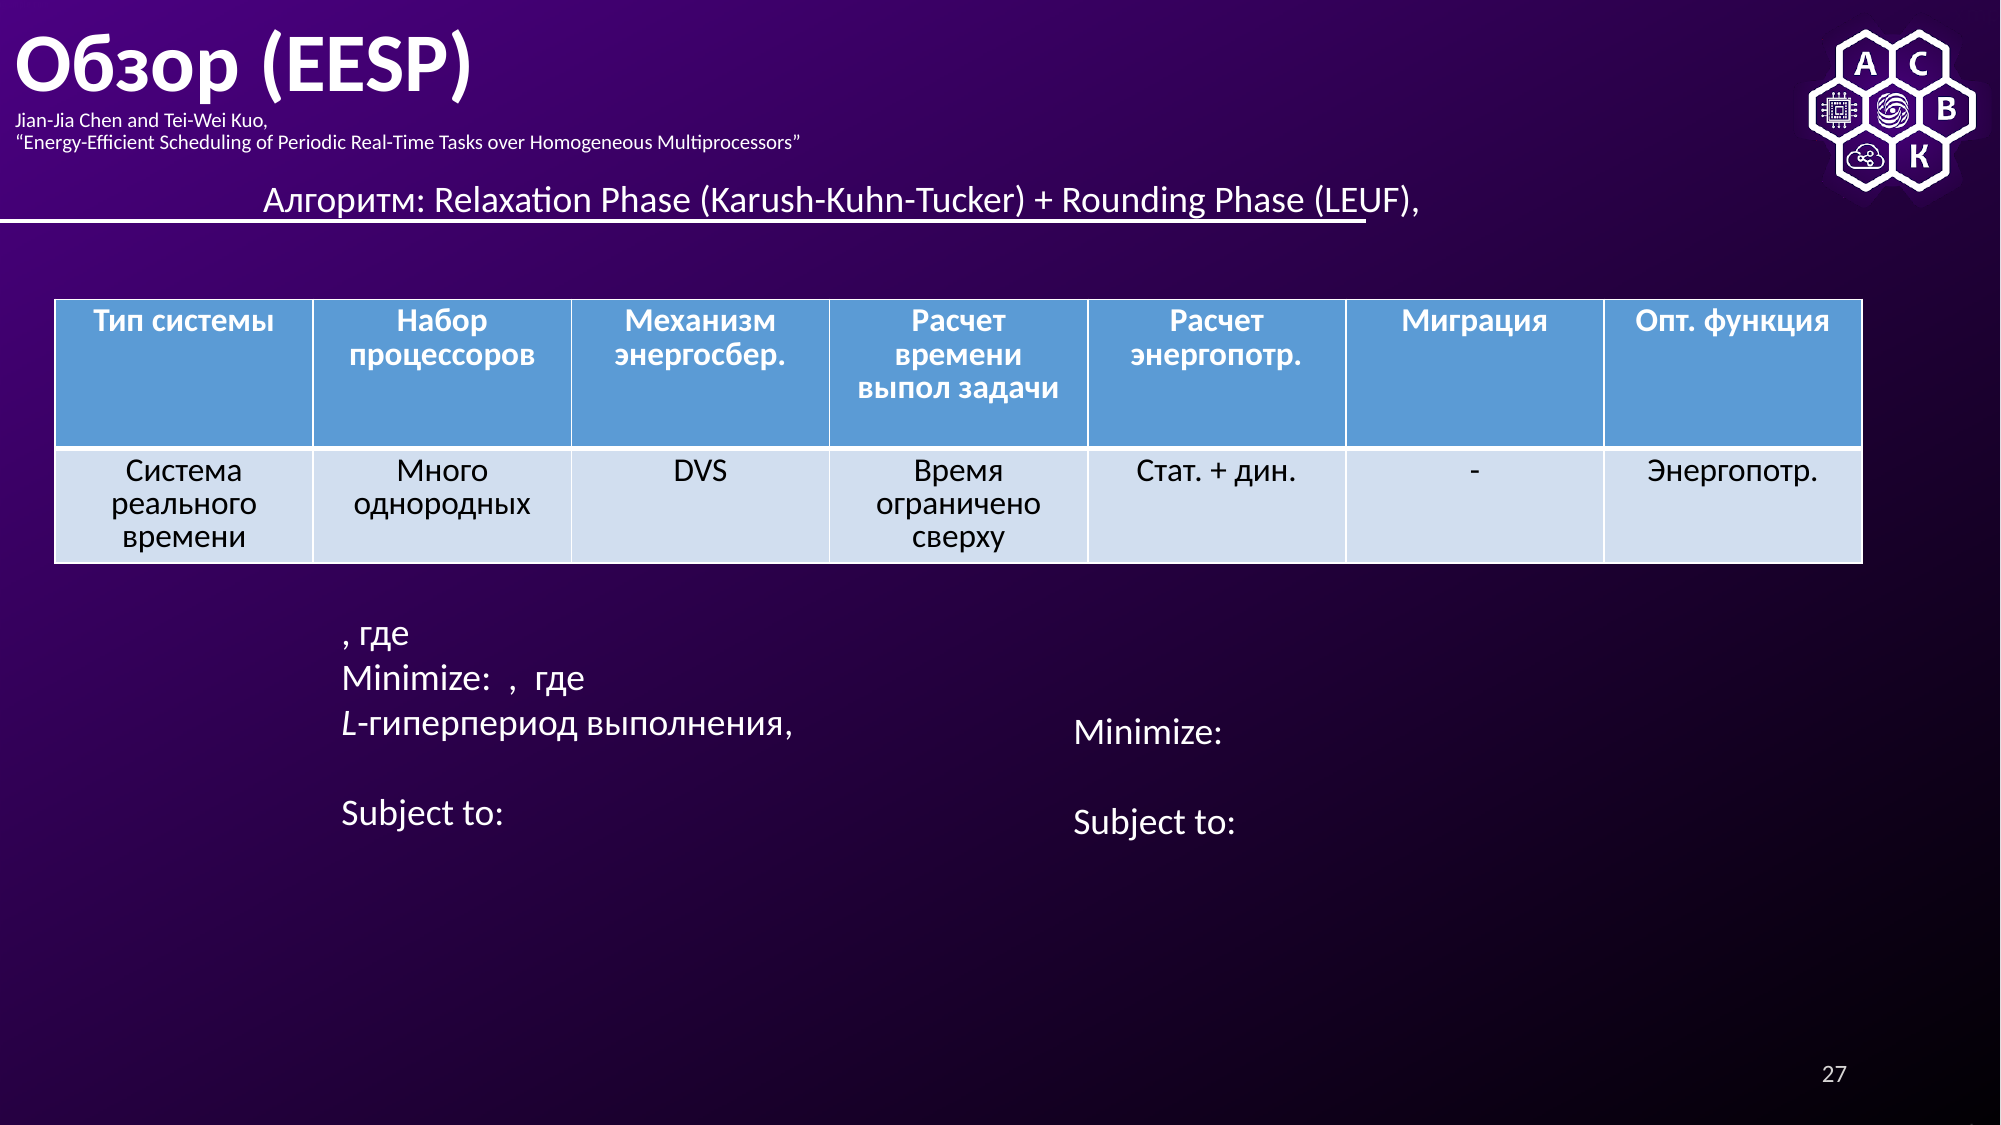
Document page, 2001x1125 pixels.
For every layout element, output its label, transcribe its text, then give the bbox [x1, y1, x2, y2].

table_header Расчет времени выпол задачи [830, 300, 1087, 446]
table_header Опт. функция [1605, 300, 1861, 446]
table_header Расчет энергопотр. [1089, 300, 1345, 446]
table_cell Много однородных [314, 451, 571, 562]
table_cell Энергопотр. [1605, 451, 1861, 562]
table_cell Система реального времени [56, 451, 312, 562]
title Обзор (EESP) Jian-Jia Chen and Tei-Wei Kuo, “Energy-Efficient Scheduling of Periodic Real-Time Tasks over Homogeneous Multiprocessors” [0, 0, 2000, 221]
table_header Набор процессоров [314, 300, 571, 446]
table_cell Время ограничено сверху [830, 451, 1087, 562]
table_header Механизм энергосбер. [572, 300, 829, 446]
slide_number 27 [1412, 1042, 1863, 1103]
table_header Тип системы [56, 300, 312, 446]
text_box Алгоритм: Relaxation Phase (Karush-Kuhn-Tucker) + Rounding Phase (LEUF), [248, 167, 1445, 228]
table_cell DVS [572, 451, 829, 562]
table_cell - [1347, 451, 1603, 562]
table_header Миграция [1347, 300, 1603, 446]
picture [0, 0, 2001, 1125]
table_cell Стат. + дин. [1089, 451, 1345, 562]
